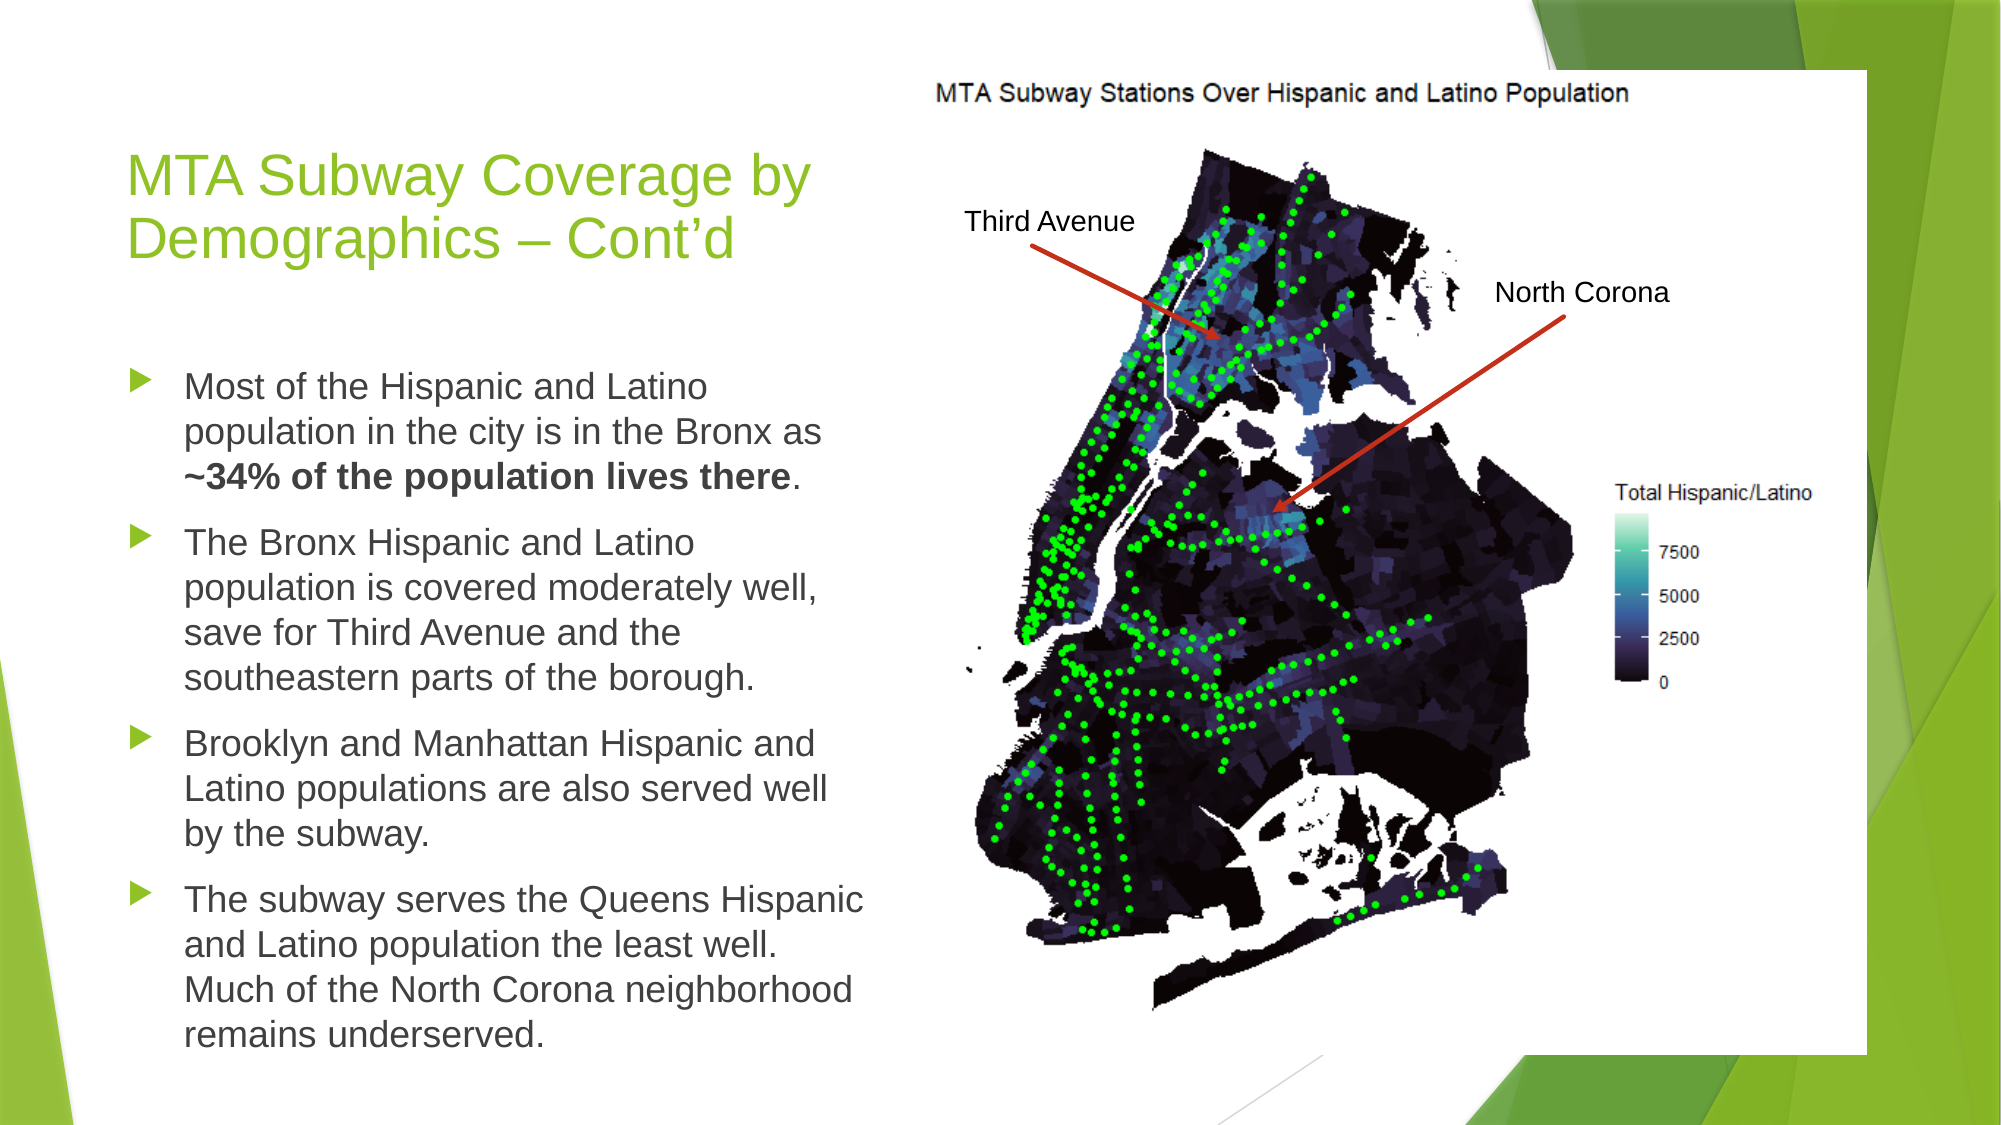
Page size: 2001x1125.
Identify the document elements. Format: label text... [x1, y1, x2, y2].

list Most of the Hispanic and Latino population in the city is in the Bronx as ~34% of the population lives there. The Bronx Hispanic and Latino population is covered moderately well, save for Third Avenue and the southeastern parts of the borough. Brooklyn and Manhattan Hispanic and Latino populations are also served well by the subway. The subway serves the Queens Hispanic and Latino population the least well. Much of the North Corona neighborhood remains underserved. [112, 354, 884, 1069]
title MTA Subway Coverage by Demographics – Cont’d [111, 99, 877, 317]
picture [883, 69, 1867, 1055]
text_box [1031, 245, 1222, 340]
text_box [1271, 316, 1565, 513]
